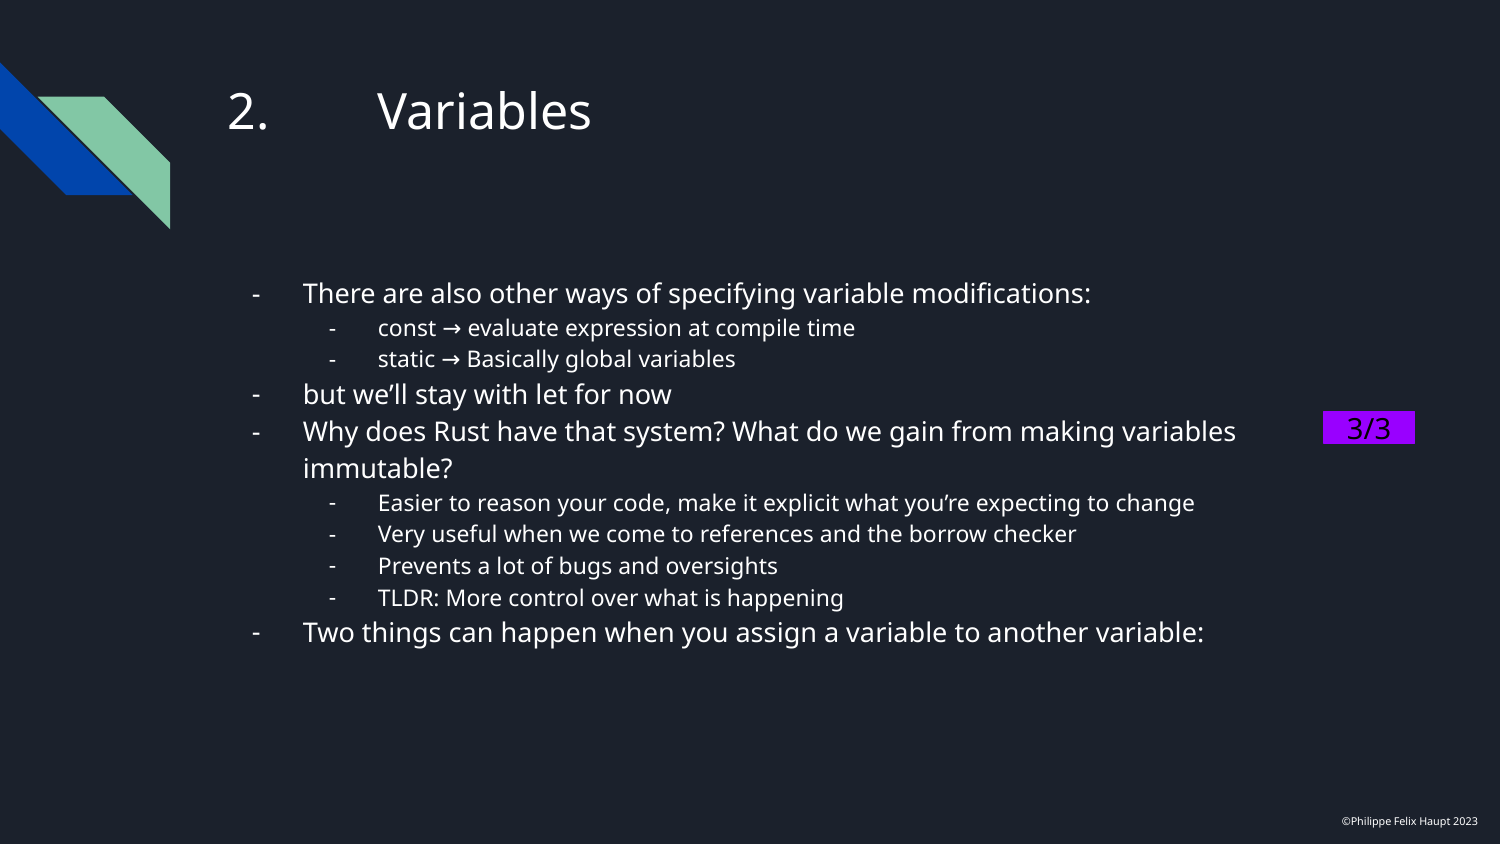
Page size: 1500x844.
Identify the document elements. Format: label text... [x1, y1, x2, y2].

text_box 3/3 [1324, 411, 1415, 444]
title 2. Variables [212, 64, 1368, 215]
subtitle ©Philippe Felix Haupt 2023 [1326, 801, 1500, 844]
list There are also other ways of specifying variable modifications: const → evaluate expression at compile time static → Basically global variables but we’ll stay with let for now Why does Rust have that system? What do we gain from making variables immutable? Easier to reason your code, make it explicit what you’re expecting to change Very useful when we come to references and the borrow checker Prevents a lot of bugs and oversights TLDR: More control over what is happening Two things can happen when you assign a variable to another variable: [212, 257, 1368, 777]
